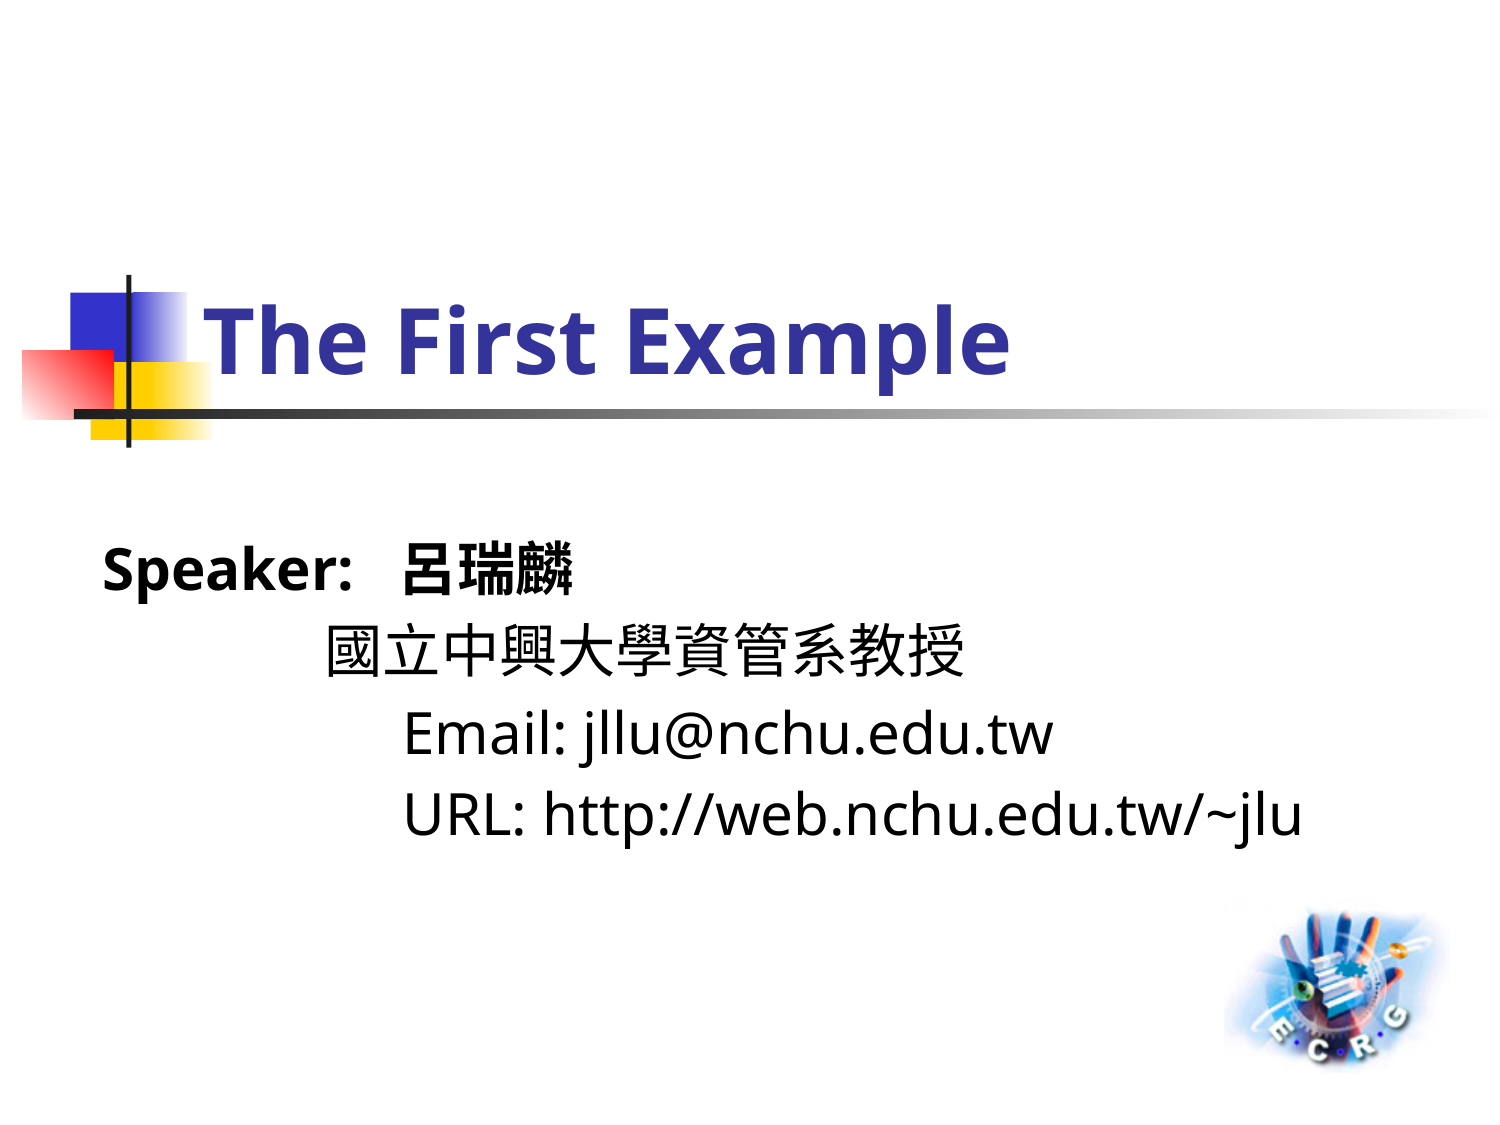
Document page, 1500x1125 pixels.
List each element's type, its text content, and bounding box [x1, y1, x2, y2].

title The First Example [187, 172, 1463, 400]
picture [1224, 874, 1450, 1100]
subtitle Speaker: 呂瑞麟 國立中興大學資管系教授 Email: jllu@nchu.edu.tw URL: http://web.nchu.edu.tw/~jlu [87, 525, 1438, 963]
